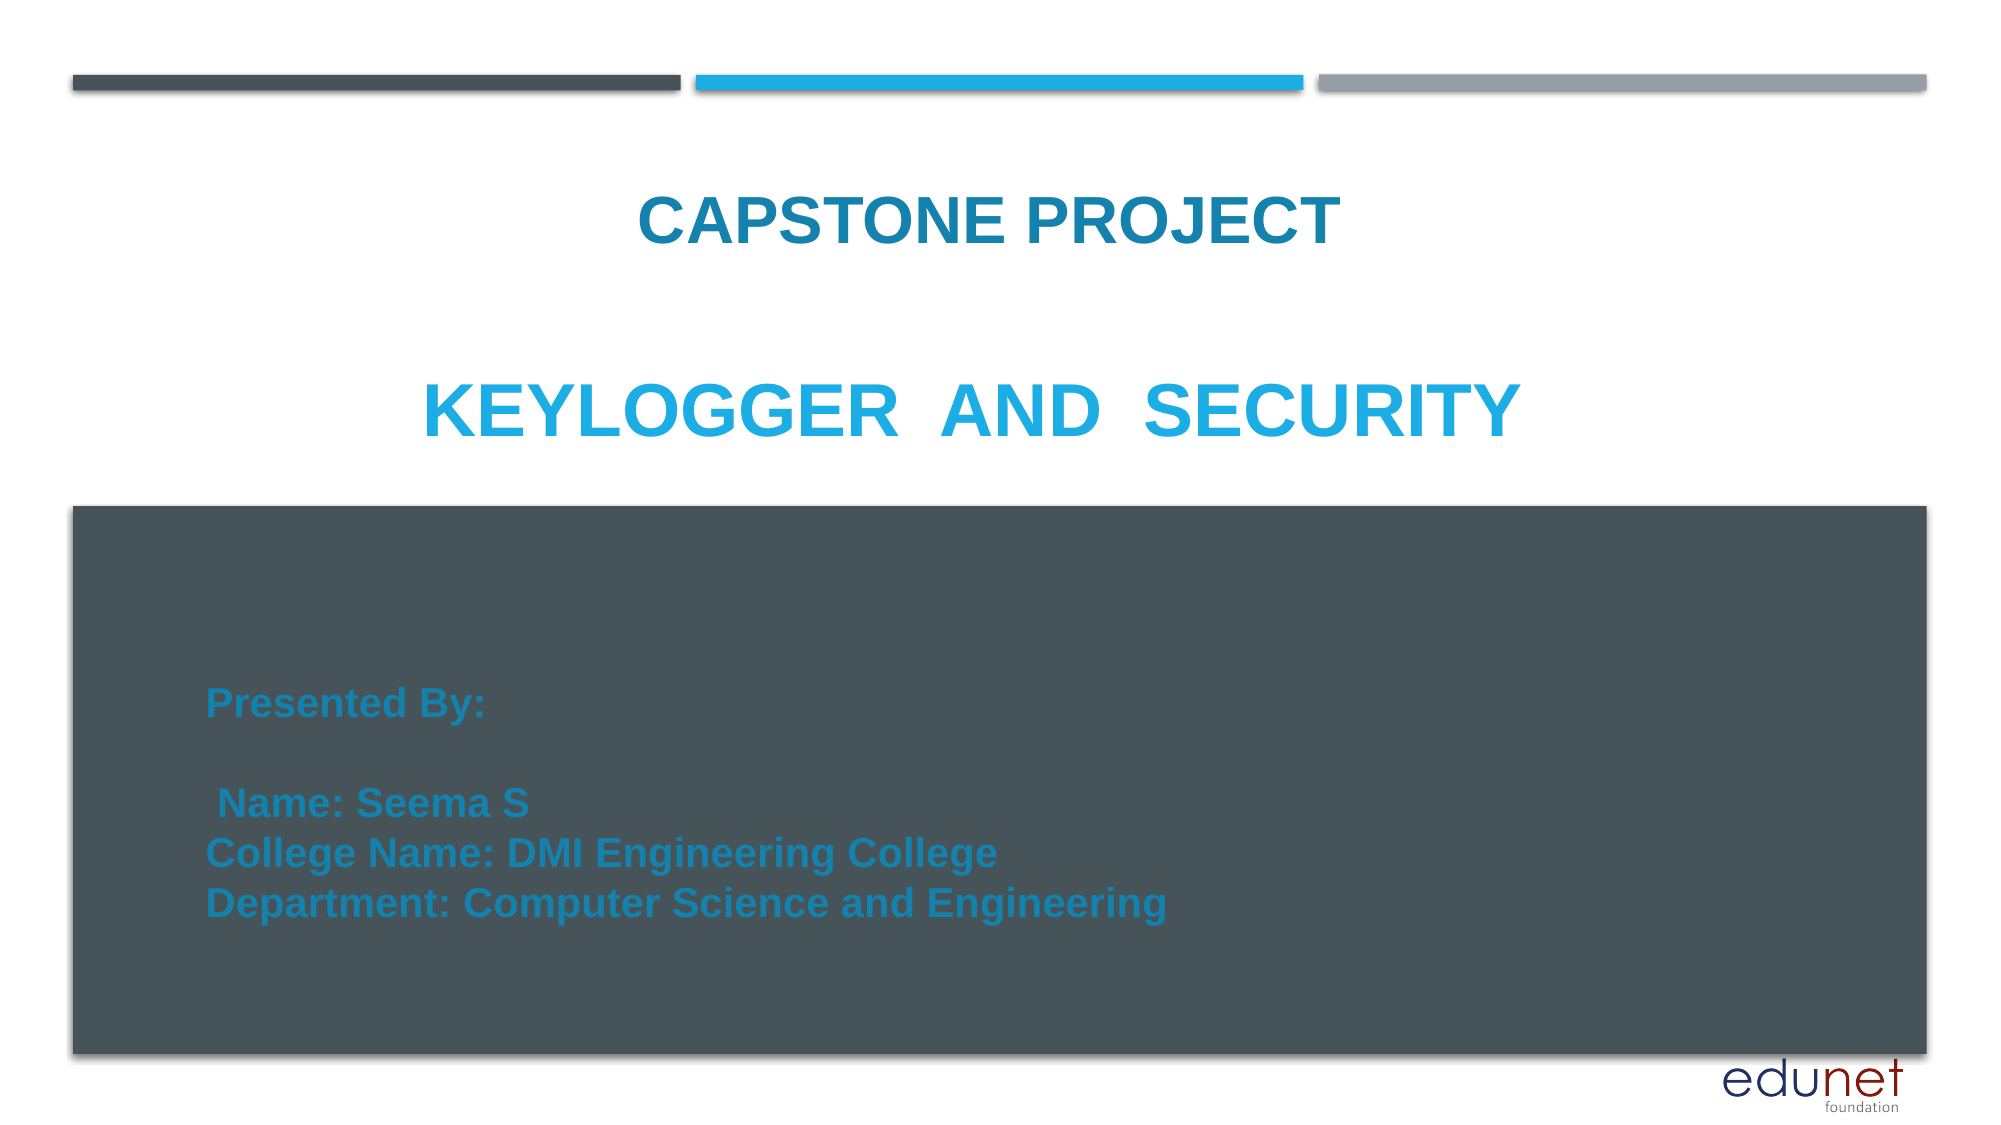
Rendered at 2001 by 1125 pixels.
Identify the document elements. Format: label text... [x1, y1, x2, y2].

title Keylogger and security [222, 298, 1723, 460]
picture [1719, 1056, 1905, 1116]
text_box Presented By: Name: Seema S College Name: DMI Engineering College Department: Computer Science and Engineering [190, 667, 1818, 934]
text_box CAPSTONE PROJECT [0, 169, 2000, 265]
